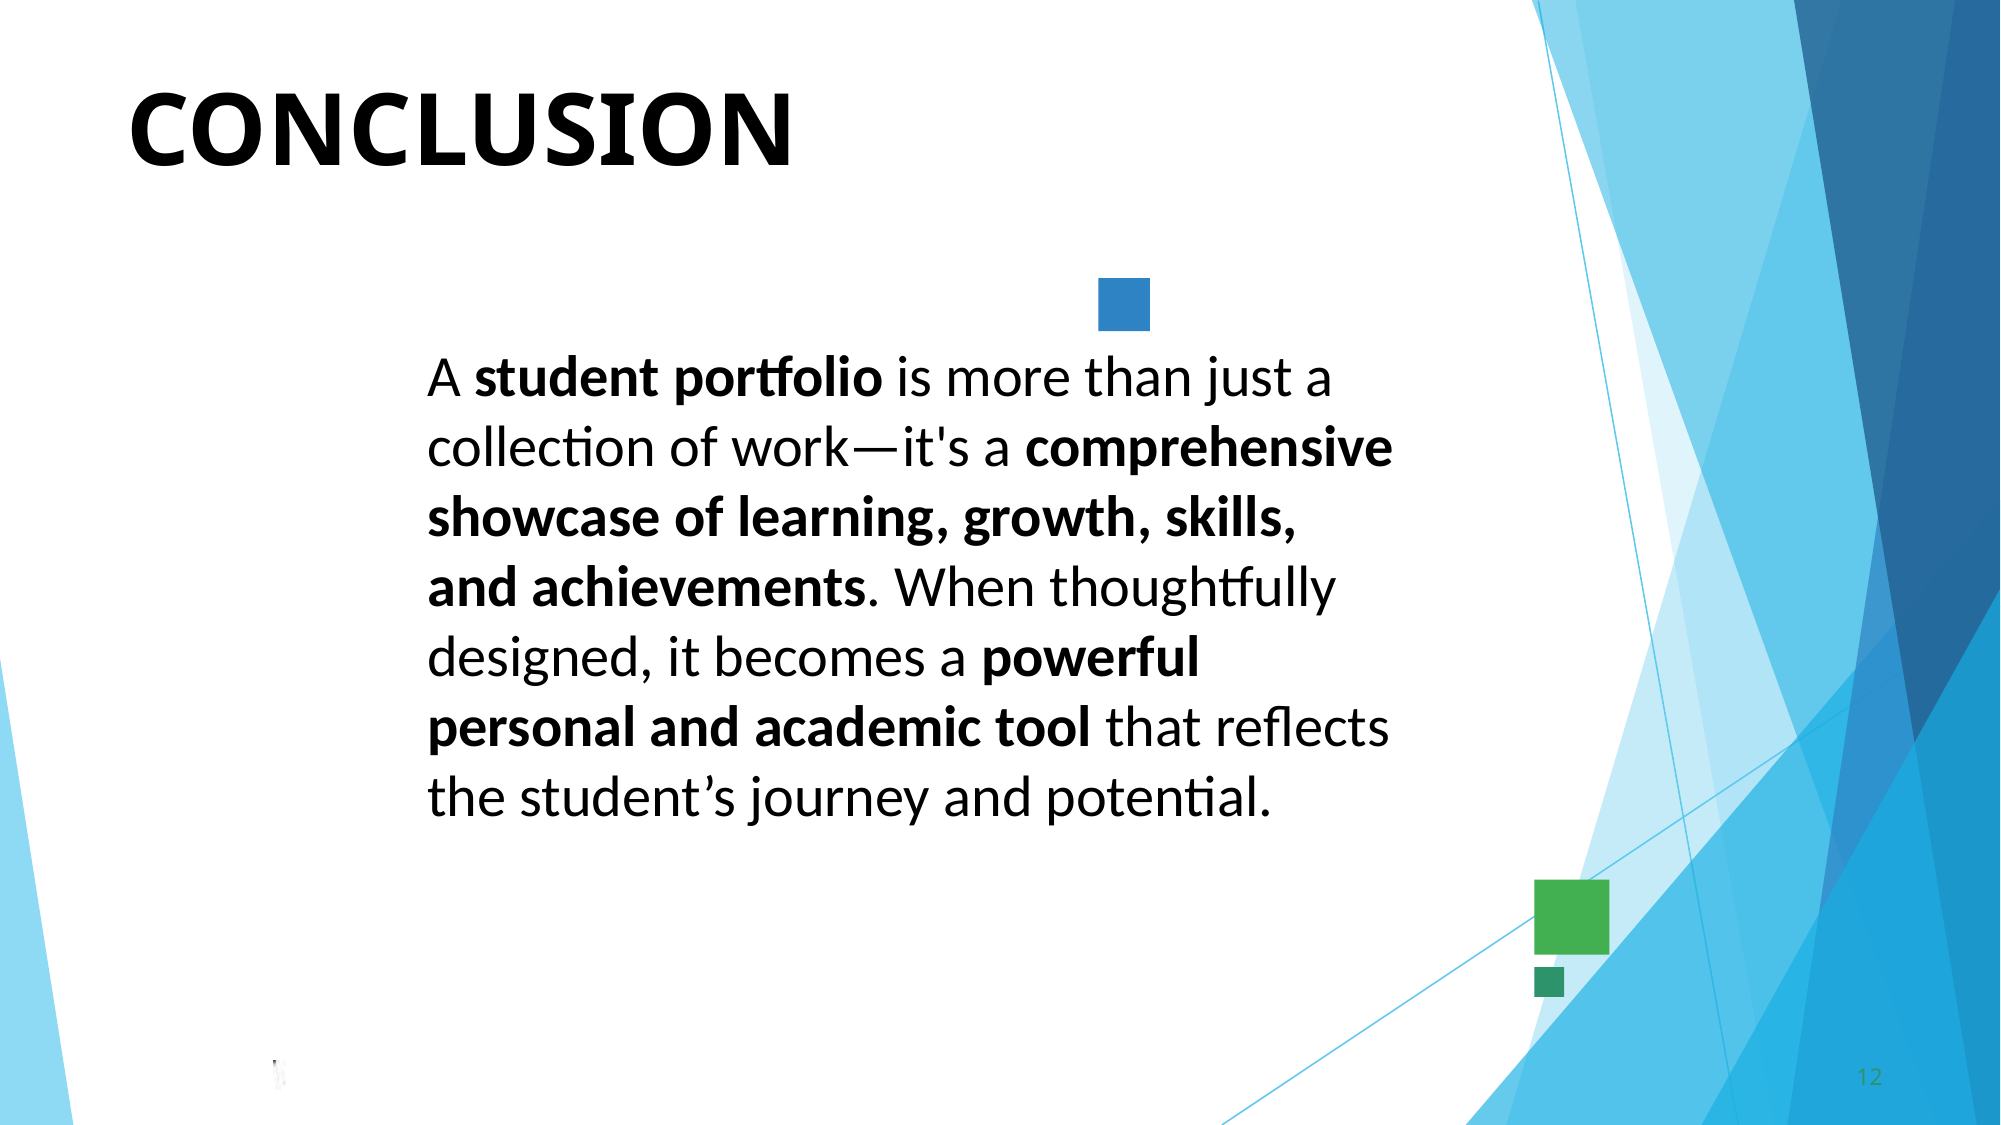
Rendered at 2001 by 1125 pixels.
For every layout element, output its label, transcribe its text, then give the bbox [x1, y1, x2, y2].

text_box A student portfolio is more than just a collection of work—it's a comprehensive showcase of learning, growth, skills, and achievements. When thoughtfully designed, it becomes a powerful personal and academic tool that reflects the student’s journey and potential. [412, 331, 1414, 836]
picture [273, 1060, 287, 1091]
text_box [1098, 278, 1150, 331]
title CONCLUSION [123, 63, 875, 254]
text_box [1534, 967, 1565, 997]
text_box 12 [1849, 1061, 1888, 1095]
text_box [1534, 879, 1610, 955]
